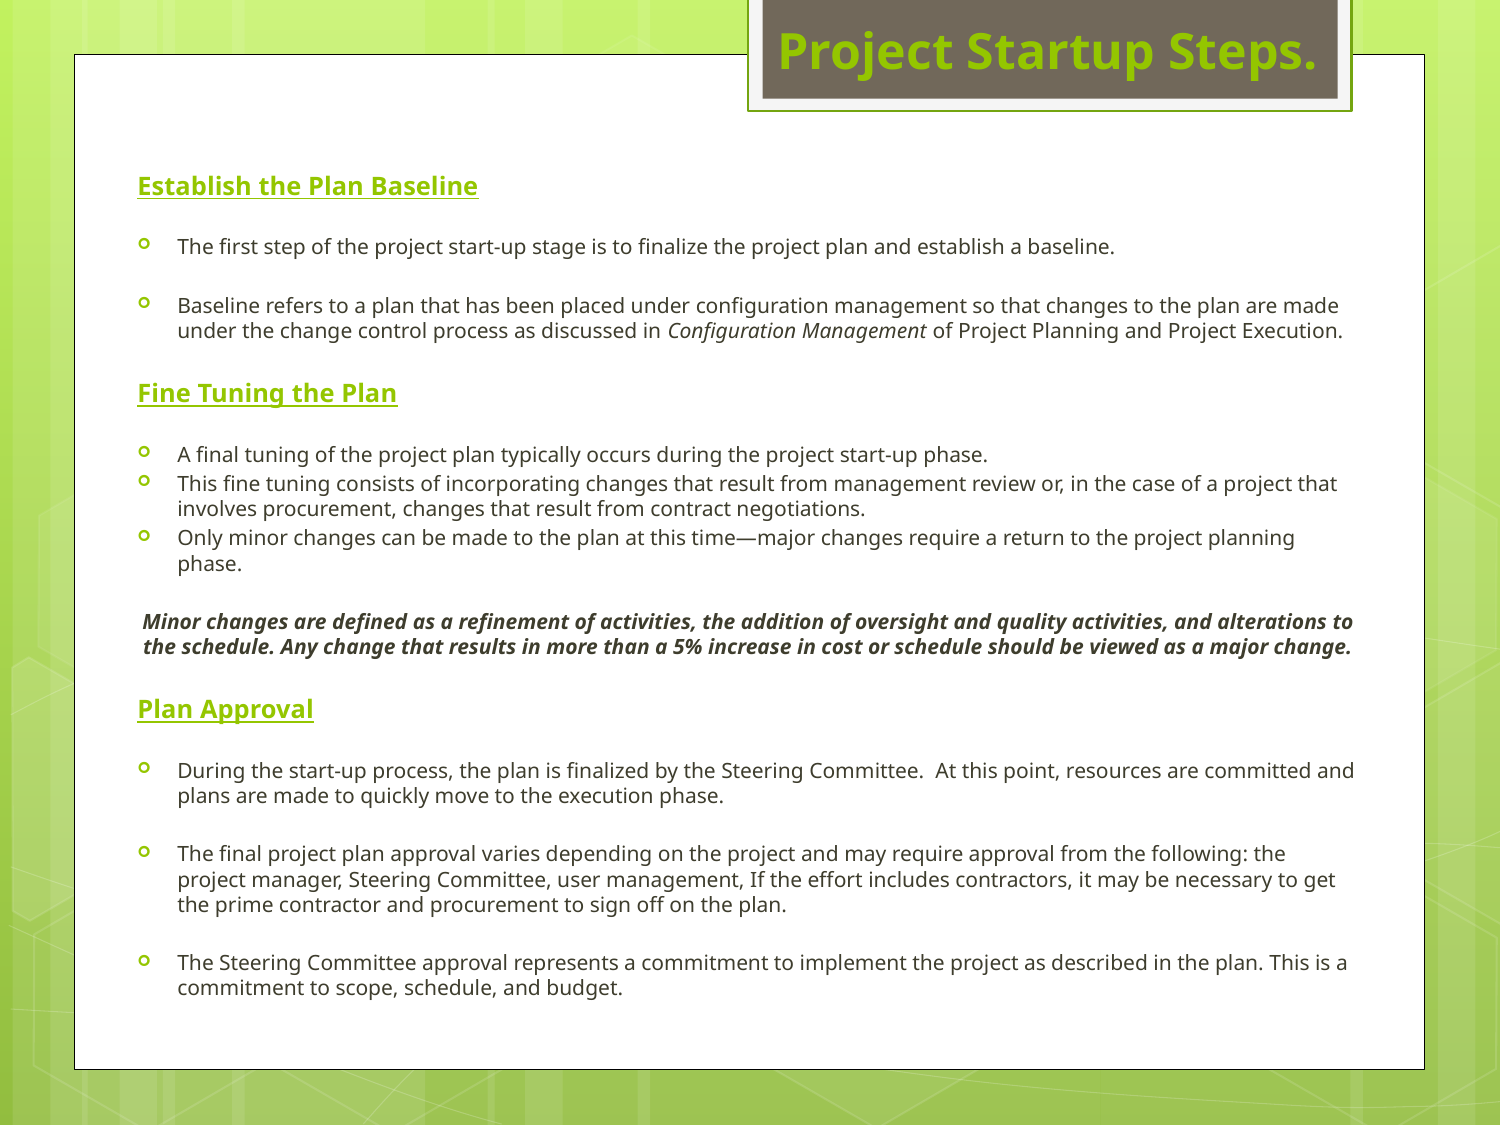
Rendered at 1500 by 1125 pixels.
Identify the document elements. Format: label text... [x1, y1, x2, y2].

title Project Startup Steps. [762, 24, 1363, 88]
list Establish the Plan Baseline The first step of the project start-up stage is to finalize the project plan and establish a baseline. Baseline refers to a plan that has been placed under configuration management so that changes to the plan are made under the change control process as discussed in Configuration Management of Project Planning and Project Execution. Fine Tuning the Plan A final tuning of the project plan typically occurs during the project start-up phase. This fine tuning consists of incorporating changes that result from management review or, in the case of a project that involves procurement, changes that result from contract negotiations. Only minor changes can be made to the plan at this time—major changes require a return to the project planning phase. Minor changes are defined as a refinement of activities, the addition of oversight and quality activities, and alterations to the schedule. Any change that results in more than a 5% increase in cost or schedule should be viewed as a major change. Plan Approval During the start-up process, the plan is finalized by the Steering Committee. At this point, resources are committed and plans are made to quickly move to the execution phase. The final project plan approval varies depending on the project and may require approval from the following: the project manager, Steering Committee, user management, If the effort includes contractors, it may be necessary to get the prime contractor and procurement to sign off on the plan. The Steering Committee approval represents a commitment to implement the project as described in the plan. This is a commitment to scope, schedule, and budget. [112, 162, 1375, 1013]
